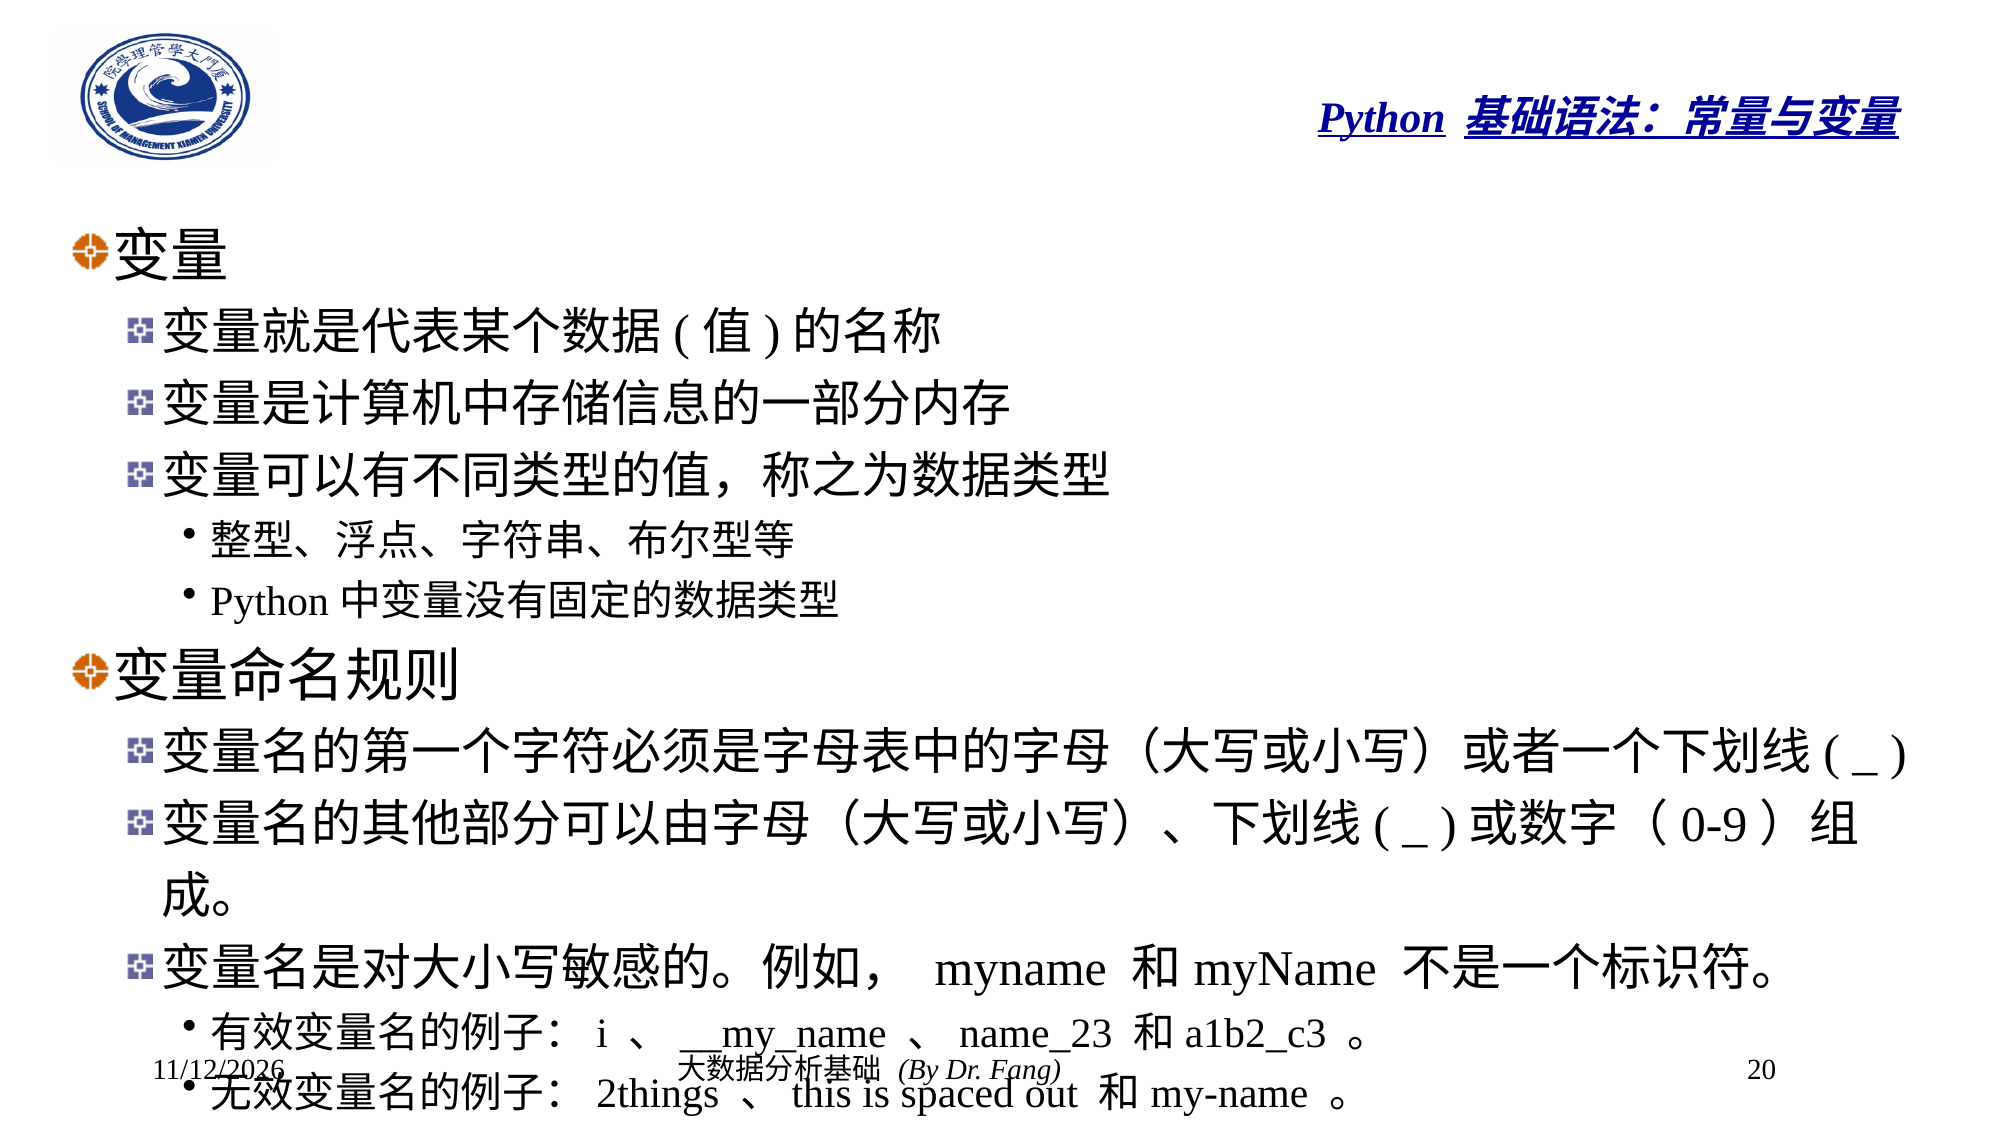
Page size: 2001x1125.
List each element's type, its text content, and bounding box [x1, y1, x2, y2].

picture [126, 736, 153, 763]
picture [69, 652, 111, 694]
picture [126, 460, 153, 487]
picture [69, 232, 111, 274]
picture [126, 808, 153, 835]
picture [126, 952, 153, 979]
picture [126, 388, 153, 415]
picture [54, 30, 274, 164]
footer 大数据分析基础 (By Dr. Fang) [662, 1042, 1626, 1103]
list 变量 变量就是代表某个数据(值)的名称 变量是计算机中存储信息的一部分内存 变量可以有不同类型的值，称之为数据类型 整型、浮点、字符串、布尔型等 Python中变量没有固定的数据类型 变量命名规则 变量名的第一个字符必须是字母表中的字母（大写或小写）或者一个下划线( _ ) 变量名的其他部分可以由字母（大写或小写）、下划线( _ )或数字（0-9）组成。 变量名是对大小写敏感的。例如， myname 和myName 不是一个标识符。 有效变量名的例子：i 、__my_name 、name_23 和a1b2_c3 。 无效变量名的例子：2things 、this is spaced out 和my-name 。 [54, 196, 1946, 1035]
picture [126, 316, 153, 343]
slide_number 20 [1732, 1042, 1863, 1103]
title Python基础语法：常量与变量 [291, 7, 1914, 173]
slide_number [137, 1042, 588, 1103]
